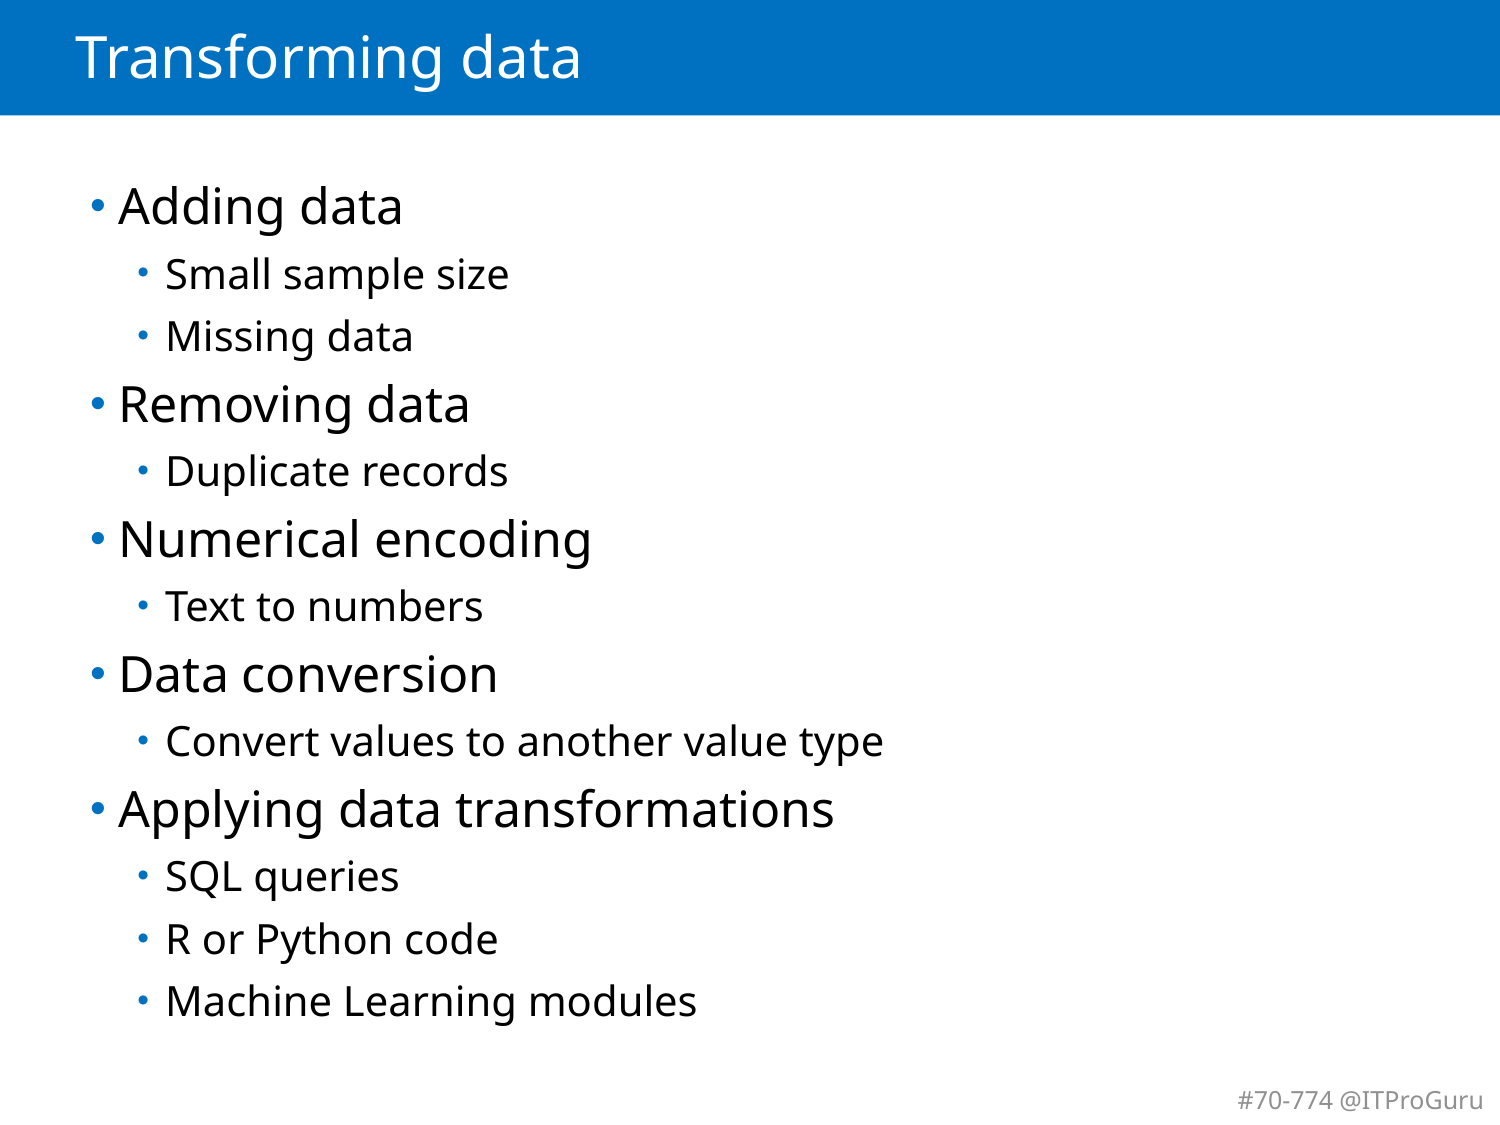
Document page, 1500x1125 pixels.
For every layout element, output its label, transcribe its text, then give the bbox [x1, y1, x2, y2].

text_box Adding data Small sample size Missing data Removing data Duplicate records Numerical encoding Text to numbers Data conversion Convert values to another value type Applying data transformations SQL queries R or Python code Machine Learning modules [75, 167, 1408, 1012]
title Transforming data [75, 0, 1351, 122]
